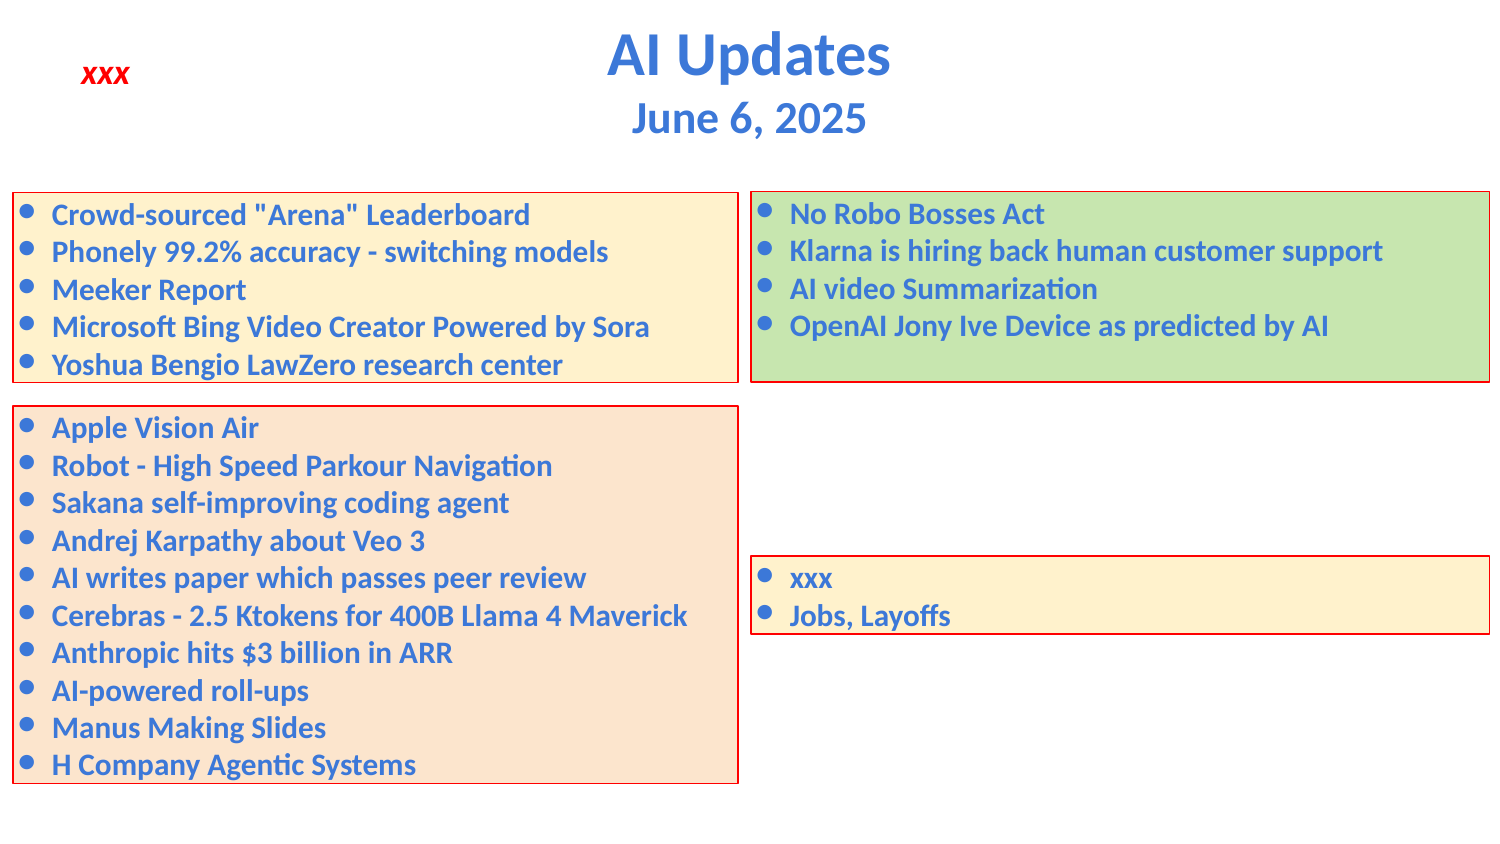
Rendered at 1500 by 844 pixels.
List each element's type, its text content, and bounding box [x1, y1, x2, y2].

text_box xxx [79, 47, 553, 94]
text_box AI Updates June 6, 2025 [580, 11, 920, 145]
text_box No Robo Bosses Act Klarna is hiring back human customer support AI video Summarization OpenAI Jony Ive Device as predicted by AI [750, 191, 1490, 382]
text_box Apple Vision Air Robot - High Speed Parkour Navigation Sakana self-improving coding agent Andrej Karpathy about Veo 3 AI writes paper which passes peer review Cerebras - 2.5 Ktokens for 400B Llama 4 Maverick Anthropic hits $3 billion in ARR AI-powered roll-ups Manus Making Slides H Company Agentic Systems [12, 406, 738, 784]
text_box xxx Jobs, Layoffs [750, 556, 1490, 634]
text_box Crowd-sourced "Arena" Leaderboard Phonely 99.2% accuracy - switching models Meeker Report Microsoft Bing Video Creator Powered by Sora Yoshua Bengio LawZero research center [12, 192, 738, 383]
